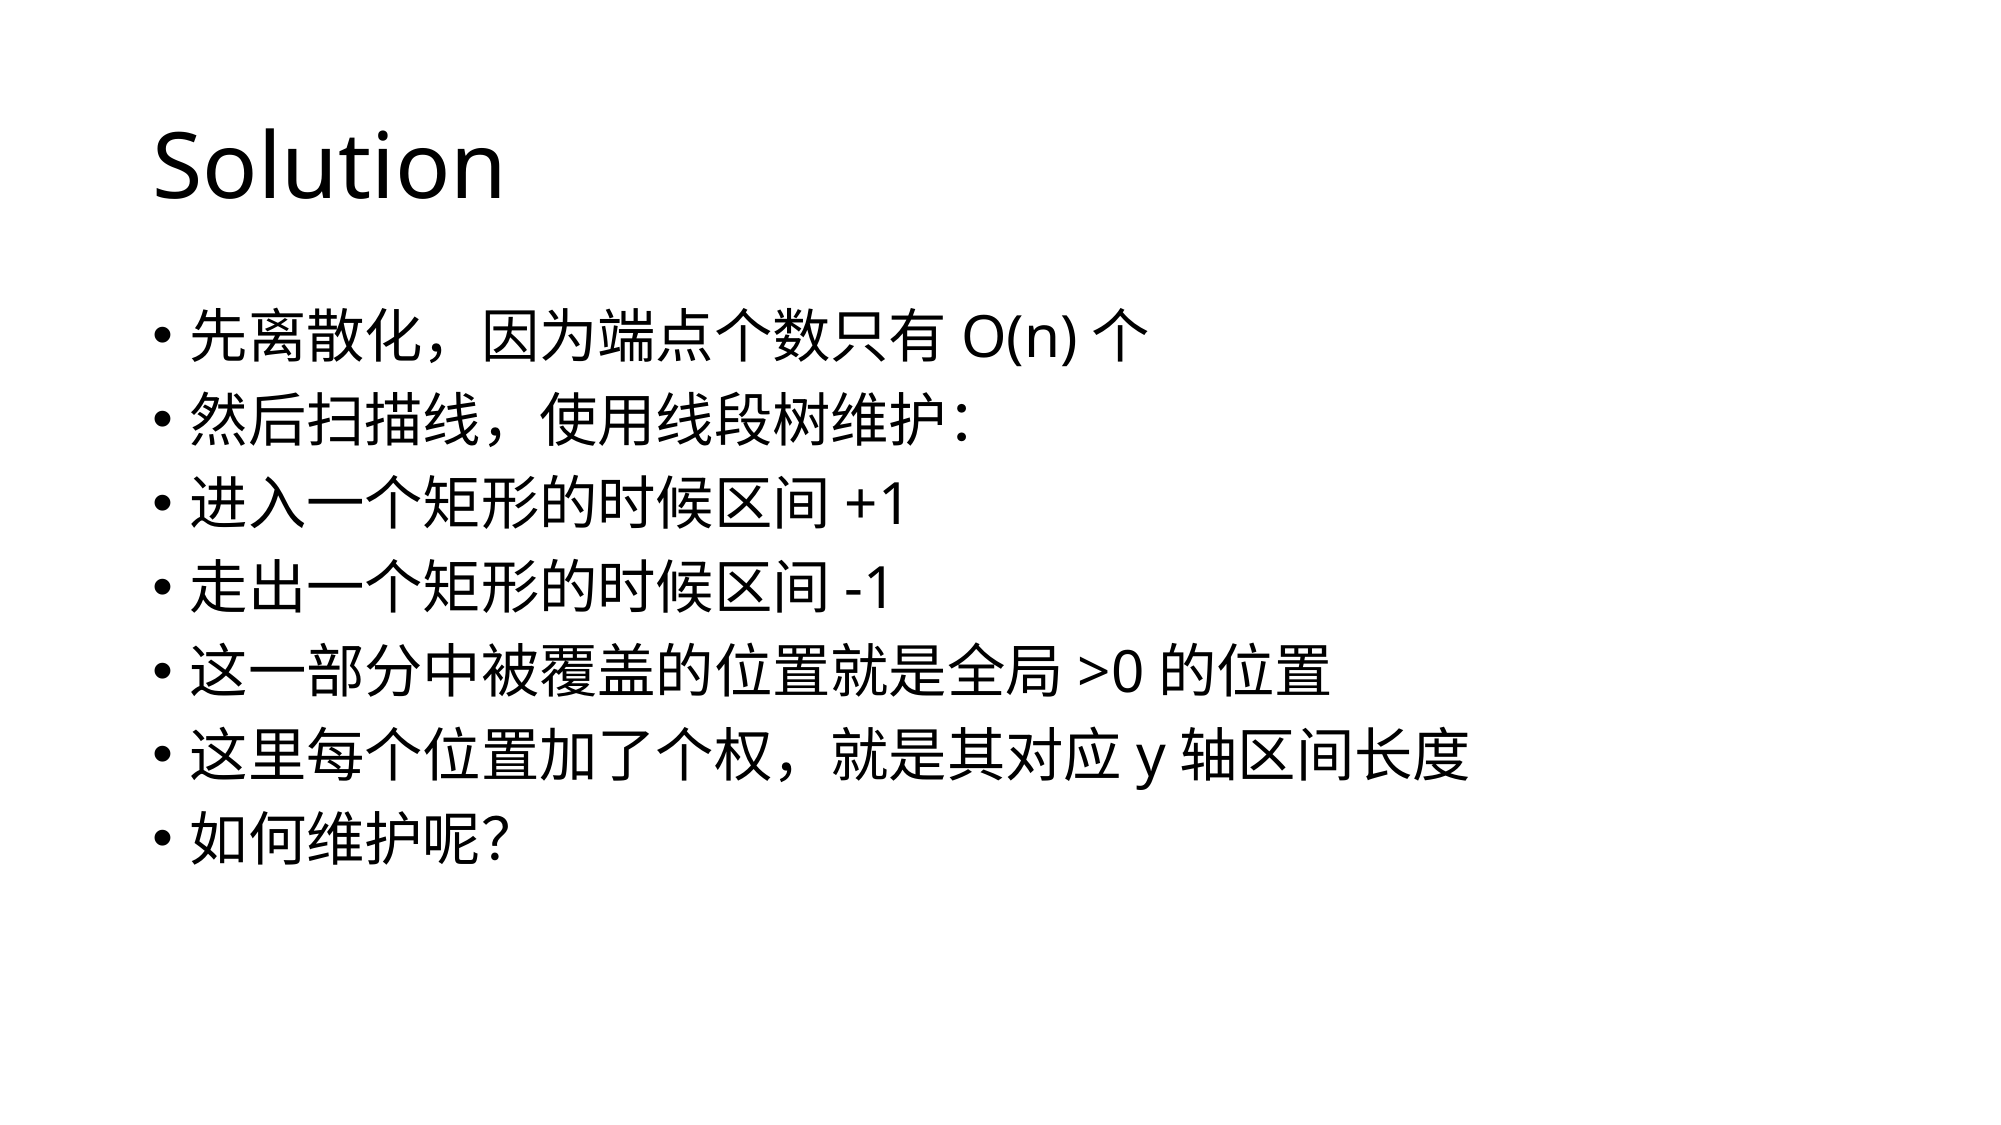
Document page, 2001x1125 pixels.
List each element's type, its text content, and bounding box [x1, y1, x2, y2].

title Solution [137, 59, 1863, 278]
list 先离散化，因为端点个数只有O(n)个 然后扫描线，使用线段树维护： 进入一个矩形的时候区间+1 走出一个矩形的时候区间-1 这一部分中被覆盖的位置就是全局>0的位置 这里每个位置加了个权，就是其对应y轴区间长度 如何维护呢？ [137, 299, 1863, 1014]
